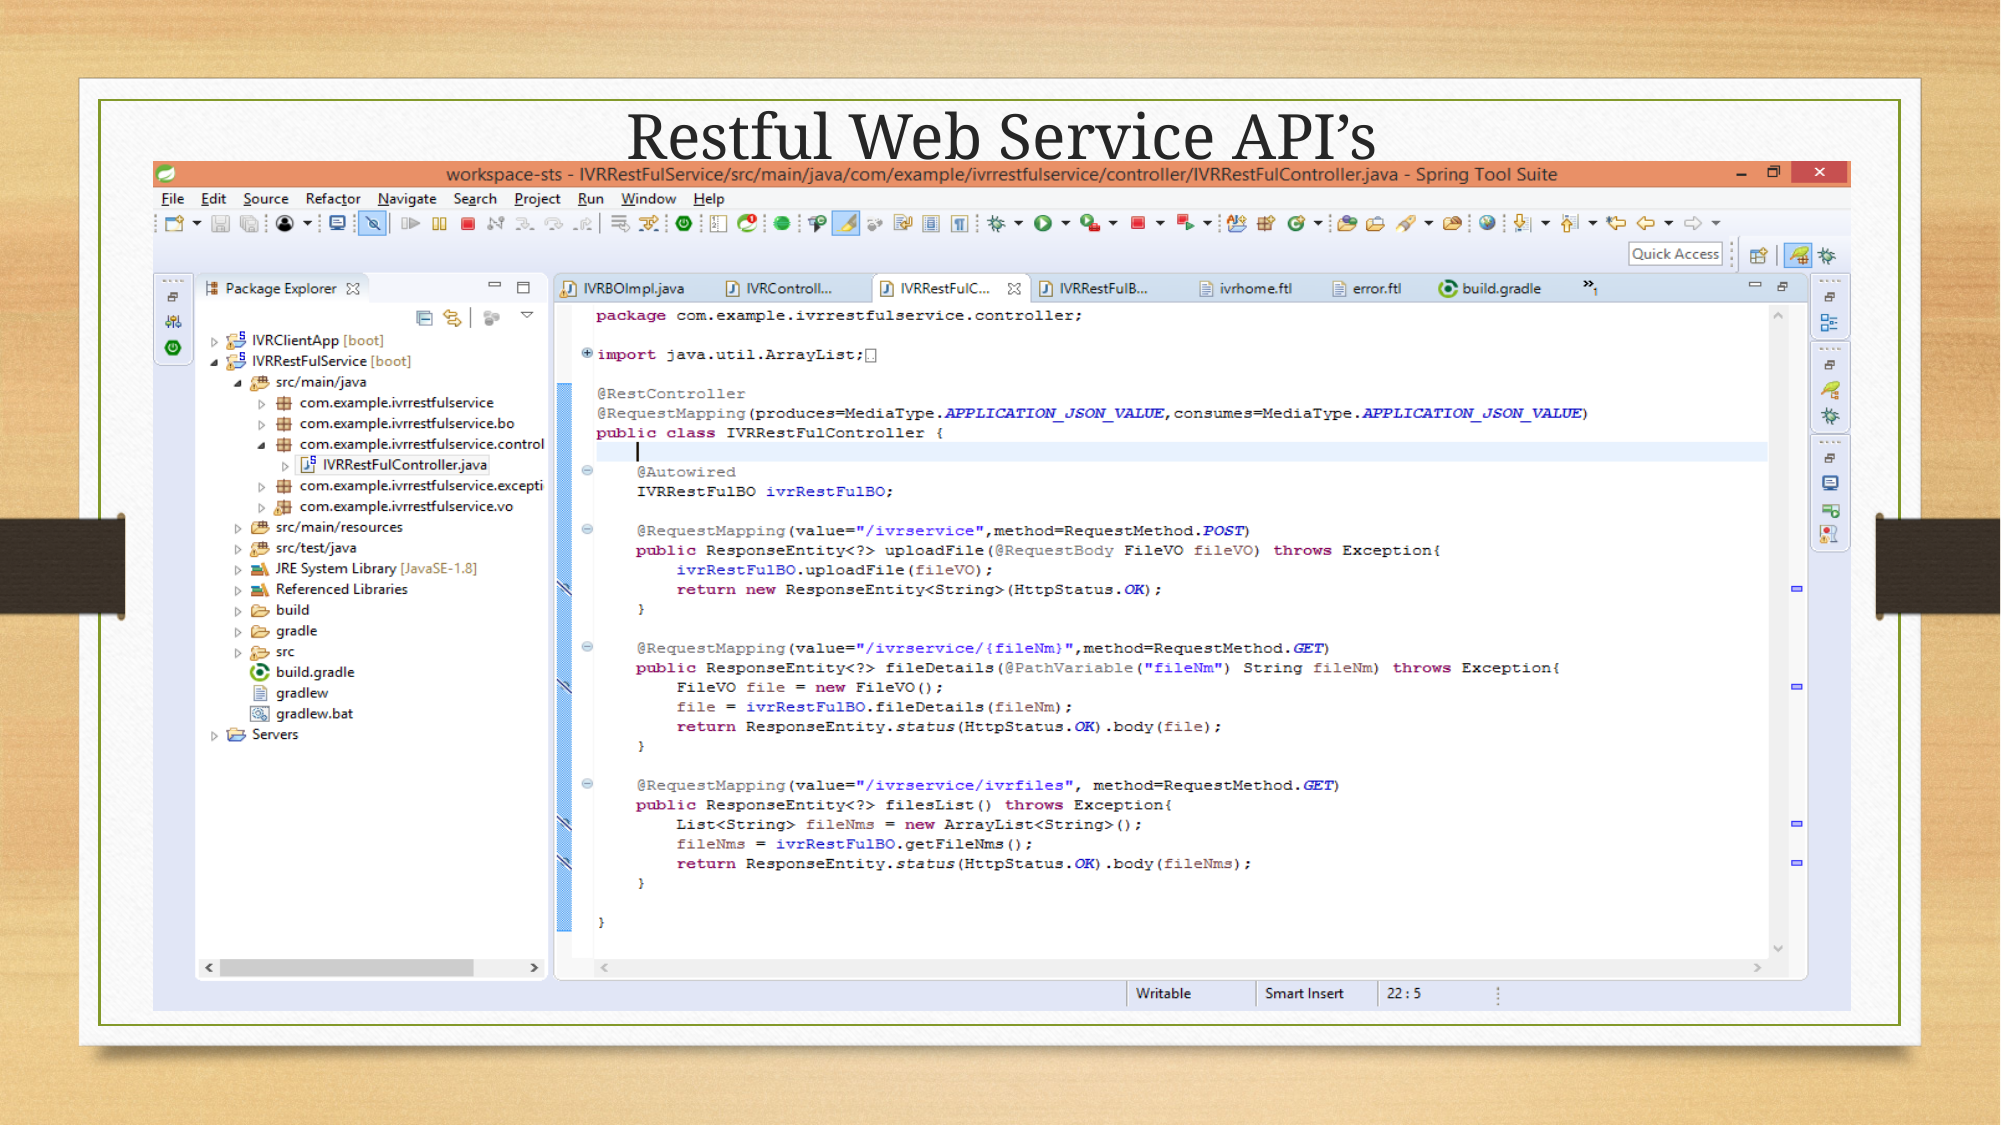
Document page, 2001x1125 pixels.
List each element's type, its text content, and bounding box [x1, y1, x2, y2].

text_box Restful Web Service API’s [106, 91, 1898, 179]
picture [0, 0, 2001, 1125]
